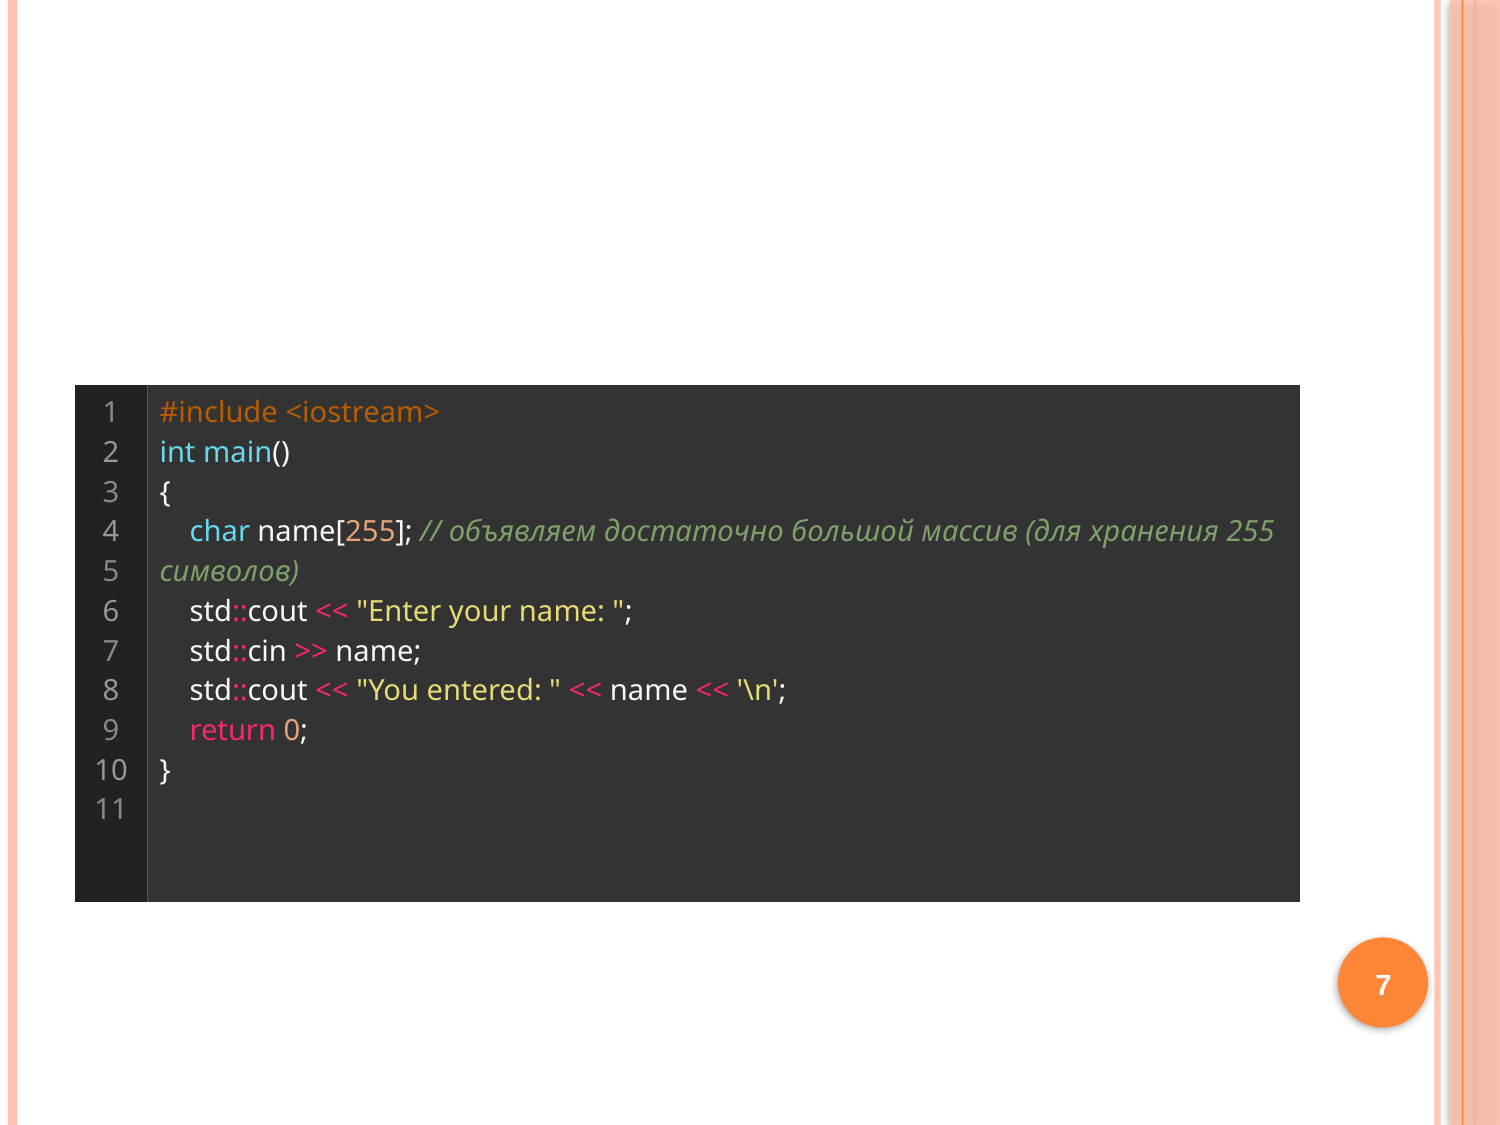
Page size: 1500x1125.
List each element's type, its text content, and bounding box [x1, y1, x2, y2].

slide_number 7 [1333, 940, 1434, 1026]
table_header 1 2 3 4 5 6 7 8 9 10 11 [75, 385, 147, 902]
table_header #include <iostream> int main() { char name[255]; // объявляем достаточно большой массив (для хранения 255 символов) std::cout << "Enter your name: "; std::cin >> name; std::cout << "You entered: " << name << '\n'; return 0; } [148, 385, 1300, 902]
